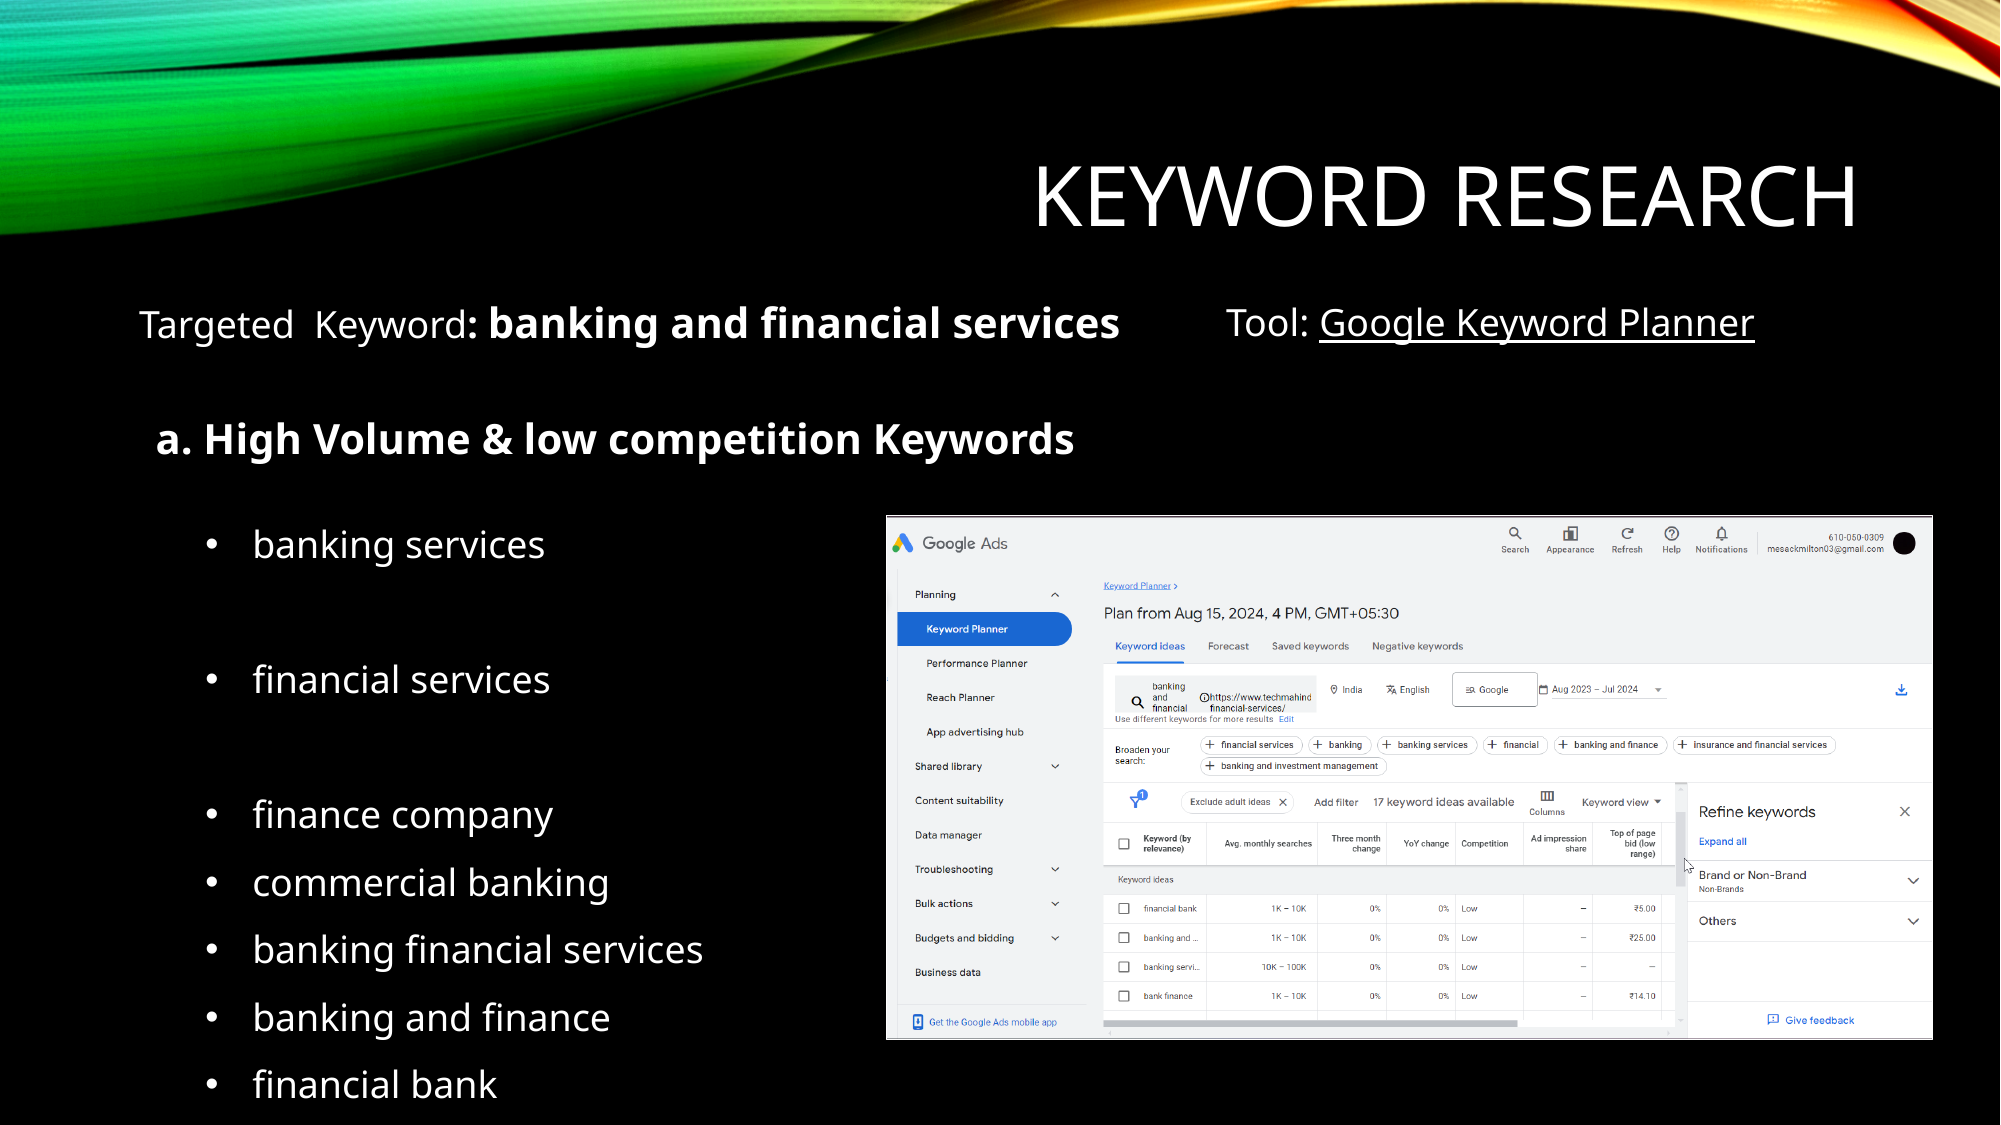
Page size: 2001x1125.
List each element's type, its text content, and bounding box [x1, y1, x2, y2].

picture [887, 515, 1932, 1039]
title KEYWORD RESEARCH [485, 93, 1899, 306]
picture [0, 0, 2000, 237]
text_box a. High Volume & low competition Keywords [140, 404, 1256, 515]
text_box banking services financial services finance company commercial banking banking financial services banking and finance financial bank bank finance [190, 491, 797, 1125]
text_box Tool: Google Keyword Planner [1211, 291, 1932, 358]
text_box Targeted Keyword: banking and financial services [124, 289, 1192, 355]
